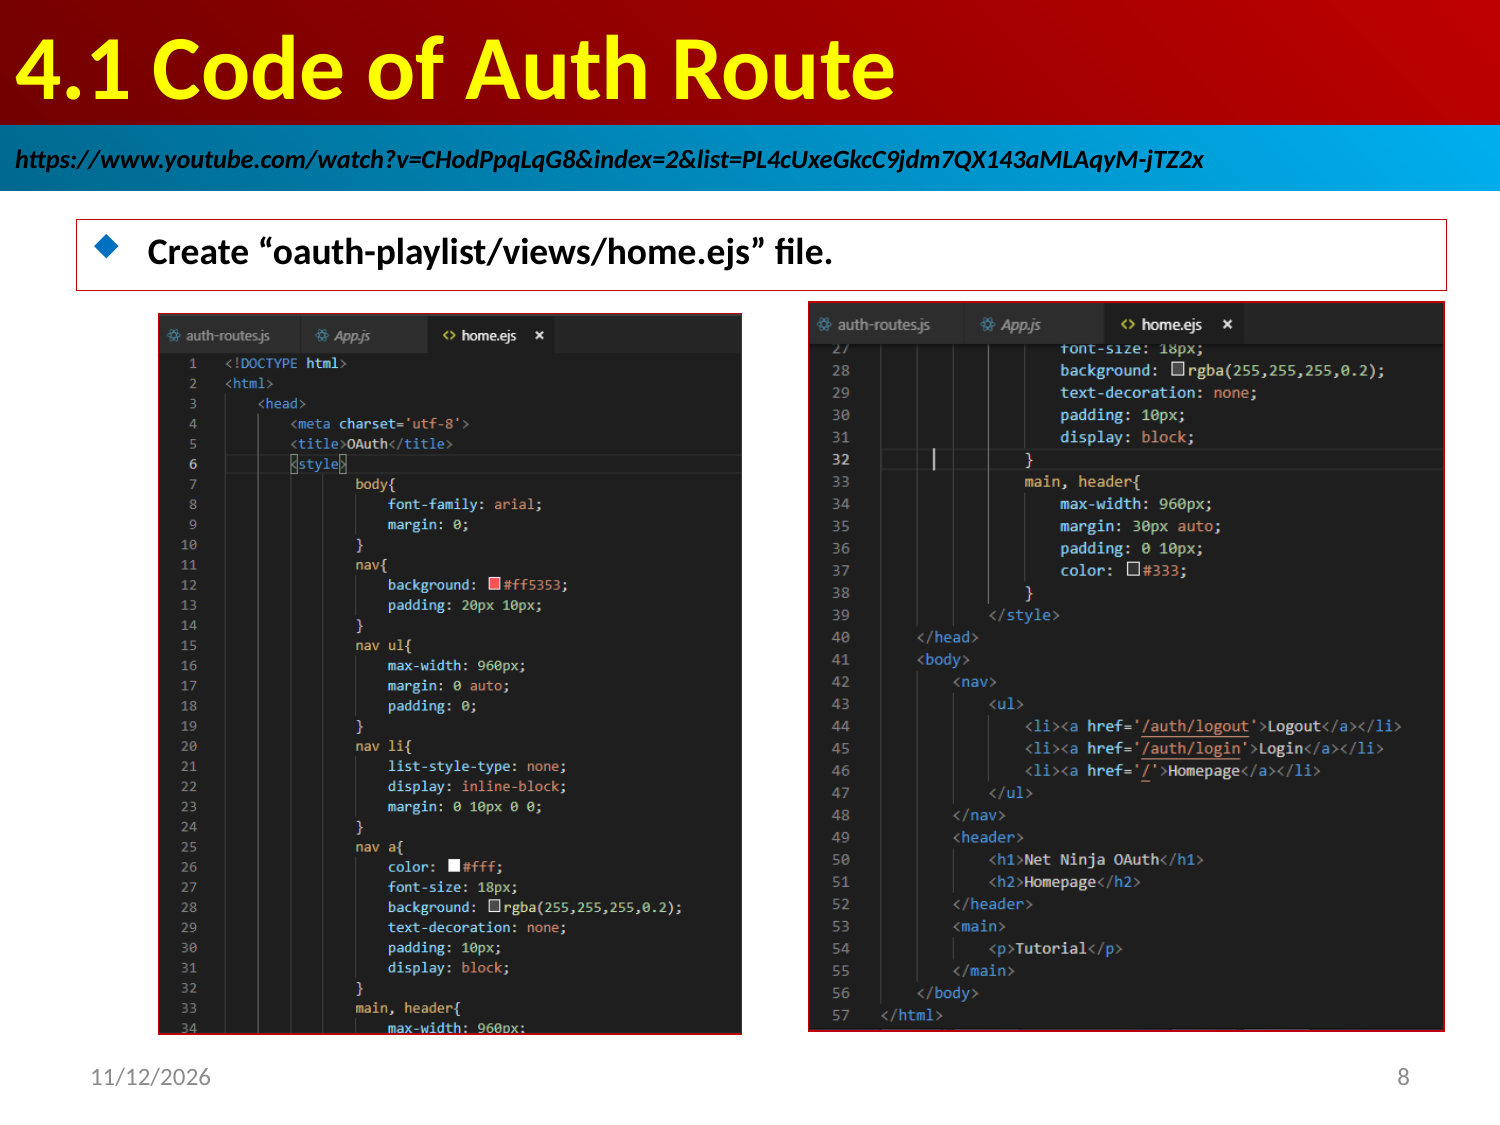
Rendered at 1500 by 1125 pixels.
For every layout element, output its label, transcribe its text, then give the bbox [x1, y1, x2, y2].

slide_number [75, 1042, 425, 1109]
title 4.1 Code of Auth Route [0, 0, 1500, 125]
text_box https://www.youtube.com/watch?v=CHodPpqLqG8&index=2&list=PL4cUxeGkcC9jdm7QX143aMLAqyM-jTZ2x [0, 125, 1500, 191]
picture [159, 314, 741, 1034]
picture [808, 302, 1444, 1031]
subtitle Create “oauth-playlist/views/home.ejs” file. [76, 219, 1447, 291]
slide_number 8 [1074, 1042, 1425, 1109]
